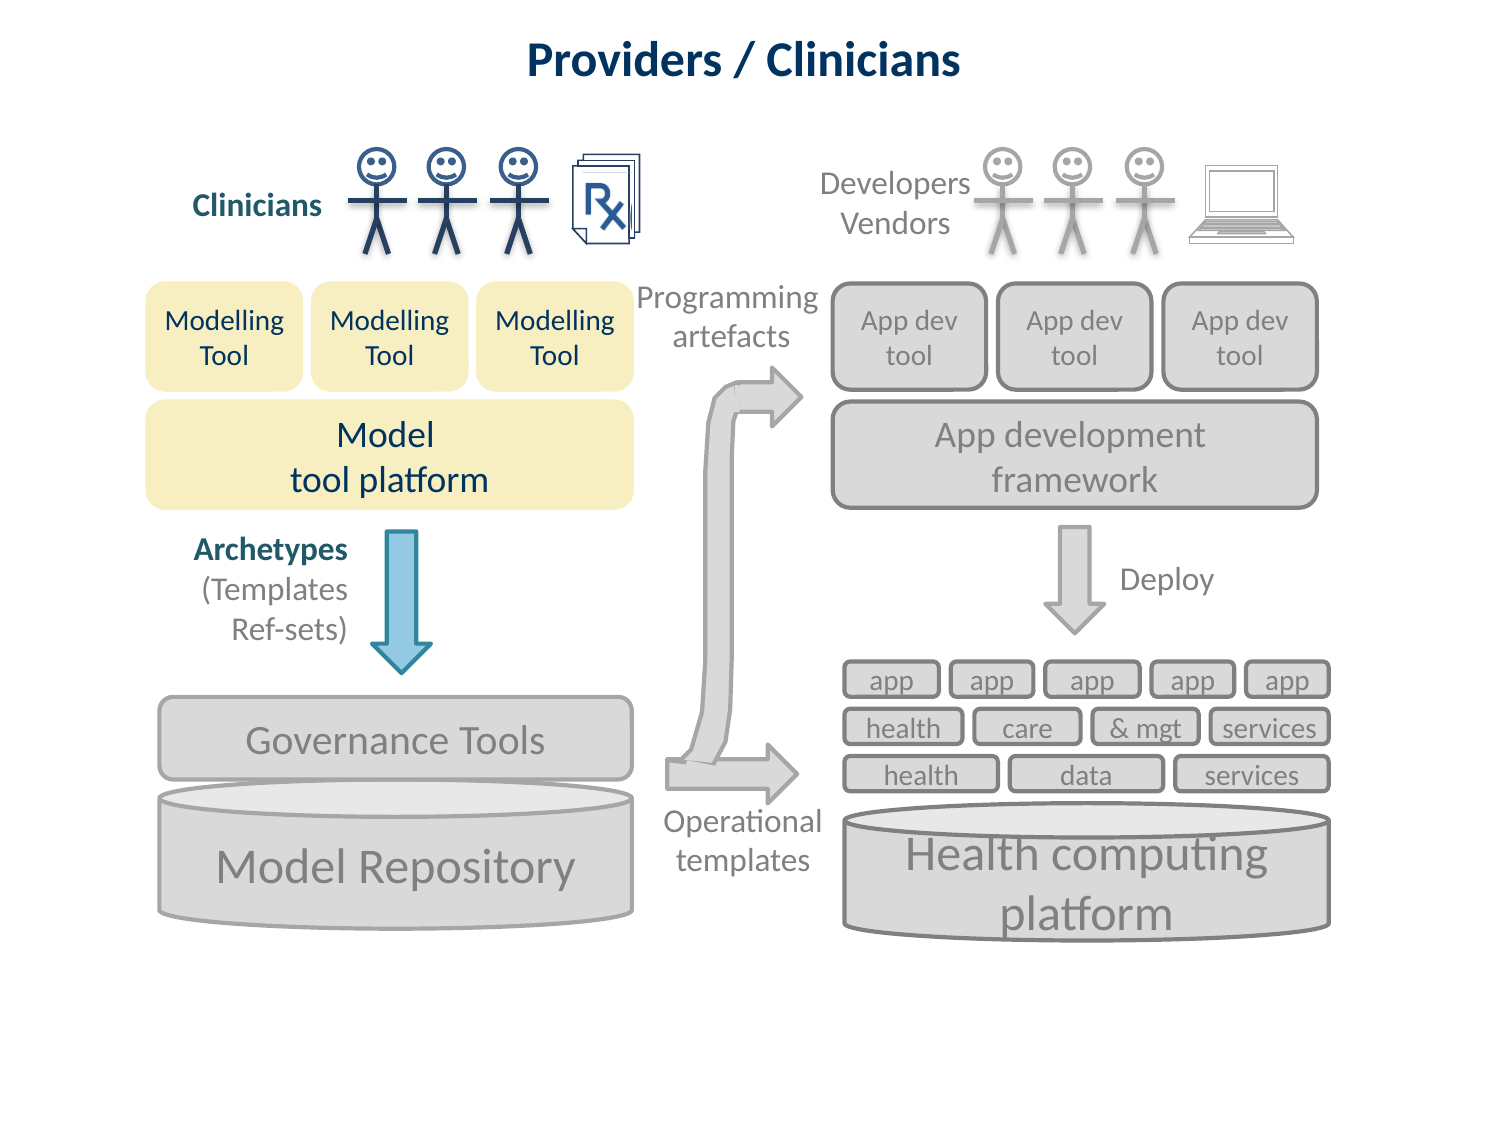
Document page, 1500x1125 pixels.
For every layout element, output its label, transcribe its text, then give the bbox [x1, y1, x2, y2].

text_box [1074, 218, 1085, 255]
text_box Model tool platform [145, 399, 634, 510]
text_box & mgt [1090, 706, 1201, 747]
text_box Health computing platform [842, 801, 1331, 943]
text_box [371, 529, 433, 676]
text_box app [948, 659, 1036, 699]
text_box Deploy [1105, 550, 1230, 605]
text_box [506, 218, 519, 255]
text_box Model Repository [157, 782, 634, 931]
text_box App development framework [830, 399, 1320, 510]
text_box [990, 218, 1003, 255]
text_box App dev tool [830, 281, 989, 392]
text_box [426, 146, 467, 186]
text_box Modelling Tool [310, 281, 469, 392]
text_box Developers Vendors [804, 153, 987, 249]
text_box [667, 380, 739, 764]
text_box health [842, 706, 965, 747]
text_box Clinicians [177, 176, 338, 231]
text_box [1060, 218, 1073, 255]
picture [581, 172, 633, 239]
text_box [1043, 524, 1106, 636]
text_box Governance Tools [157, 694, 634, 782]
text_box services [1173, 753, 1331, 794]
text_box [665, 742, 800, 791]
text_box app [1149, 659, 1237, 699]
text_box app [1243, 659, 1331, 699]
text_box Programming artefacts [621, 267, 842, 362]
text_box services [1208, 706, 1331, 747]
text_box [378, 218, 389, 255]
text_box App dev tool [1161, 281, 1320, 392]
text_box Providers / Clinicians [159, 19, 1329, 94]
text_box [498, 146, 539, 186]
text_box app [1043, 659, 1142, 699]
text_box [448, 218, 459, 255]
text_box health [842, 753, 1001, 794]
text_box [434, 218, 447, 255]
text_box [572, 154, 640, 233]
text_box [521, 218, 531, 255]
text_box [1205, 165, 1278, 218]
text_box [1146, 218, 1157, 255]
text_box Operational templates [648, 791, 838, 886]
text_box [1132, 218, 1145, 255]
text_box Modelling Tool [476, 281, 634, 392]
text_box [686, 763, 721, 771]
text_box care [972, 706, 1083, 747]
text_box Archetypes (Templates Ref-sets) [178, 519, 371, 655]
text_box [1052, 146, 1093, 186]
text_box [982, 146, 1023, 186]
text_box data [1007, 753, 1166, 794]
text_box app [842, 659, 942, 699]
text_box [1005, 218, 1015, 255]
text_box Modelling Tool [145, 281, 304, 392]
text_box [356, 146, 397, 186]
text_box [738, 365, 804, 429]
text_box [1124, 146, 1165, 186]
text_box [364, 218, 377, 255]
text_box [1189, 219, 1294, 244]
text_box App dev tool [995, 281, 1154, 392]
